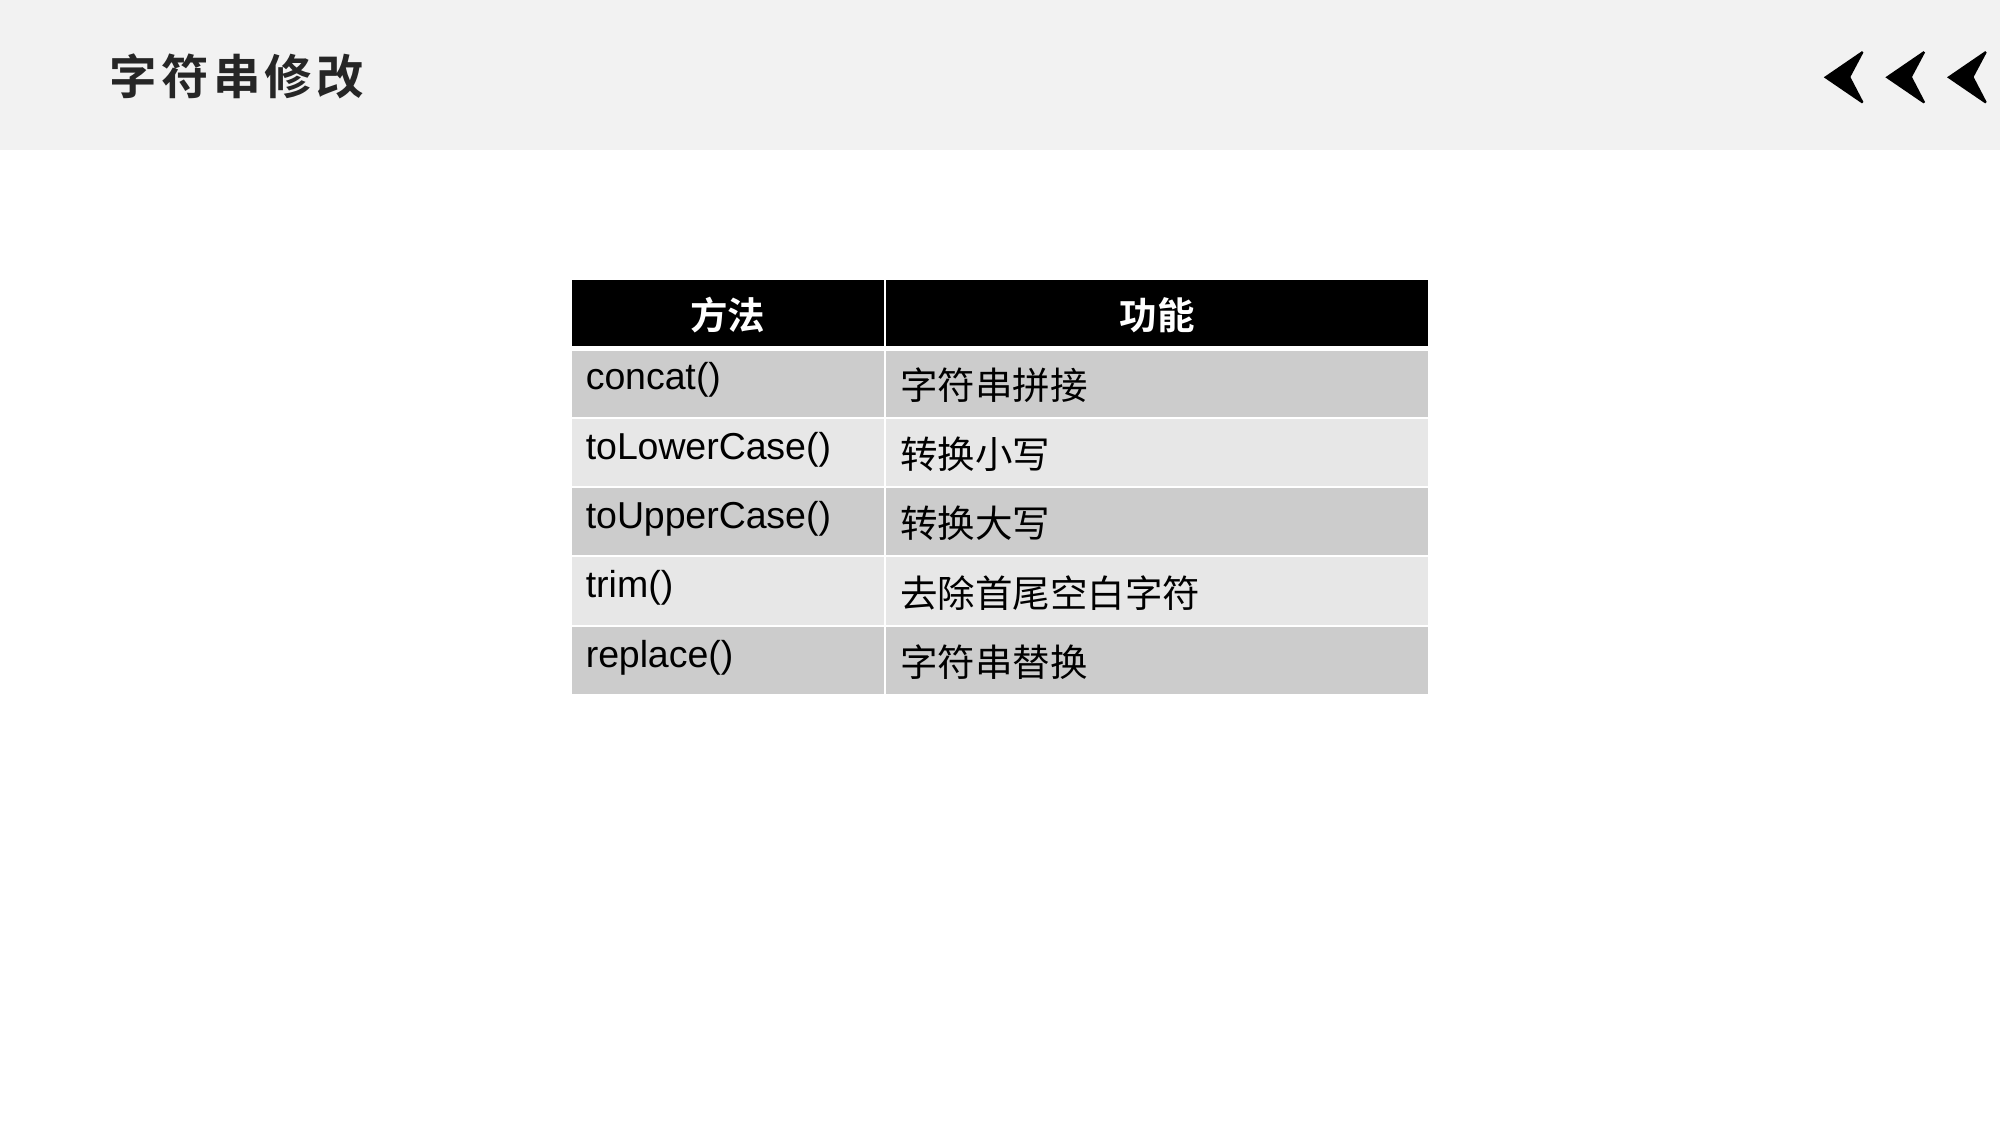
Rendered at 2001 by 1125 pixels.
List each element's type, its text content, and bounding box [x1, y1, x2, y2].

table_cell 字符串替换 [886, 627, 1428, 694]
table_cell 去除首尾空白字符 [886, 557, 1428, 625]
table_cell 字符串拼接 [886, 351, 1428, 417]
table_cell concat() [572, 351, 884, 417]
title 字符串修改 [95, 38, 1906, 112]
table_cell trim() [572, 557, 884, 625]
table_cell 转换大写 [886, 488, 1428, 555]
table_cell 转换小写 [886, 419, 1428, 486]
table_header 功能 [886, 280, 1428, 346]
table_cell toLowerCase() [572, 419, 884, 486]
table_cell replace() [572, 627, 884, 694]
table_cell toUpperCase() [572, 488, 884, 555]
table_header 方法 [572, 280, 884, 346]
